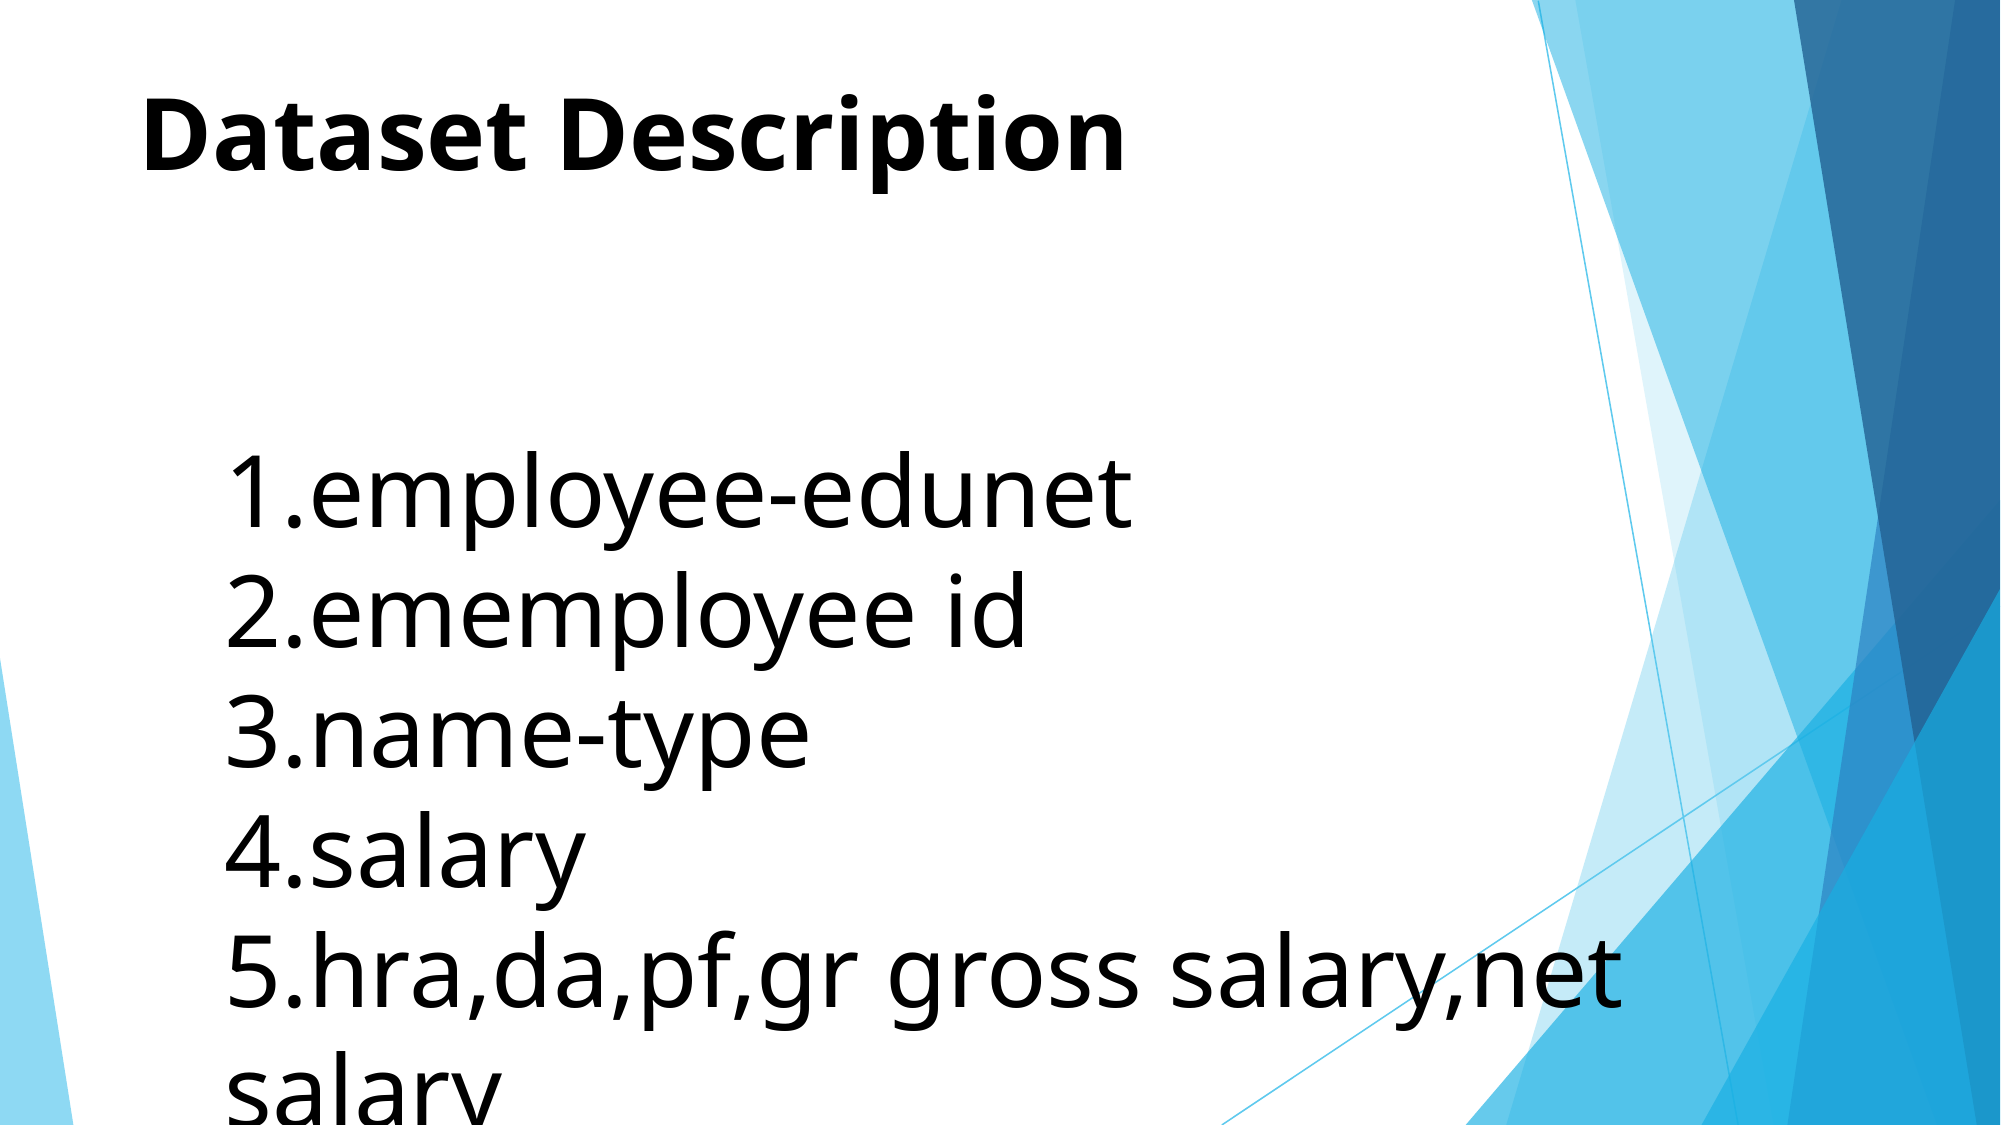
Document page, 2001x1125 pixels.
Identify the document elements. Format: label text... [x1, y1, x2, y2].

text_box 1.employee-edunet 2.ememployee id 3.name-type 4.salary 5.hra,da,pf,gr gross salary,net salary [209, 420, 1745, 1125]
title Dataset Description [123, 62, 1877, 198]
